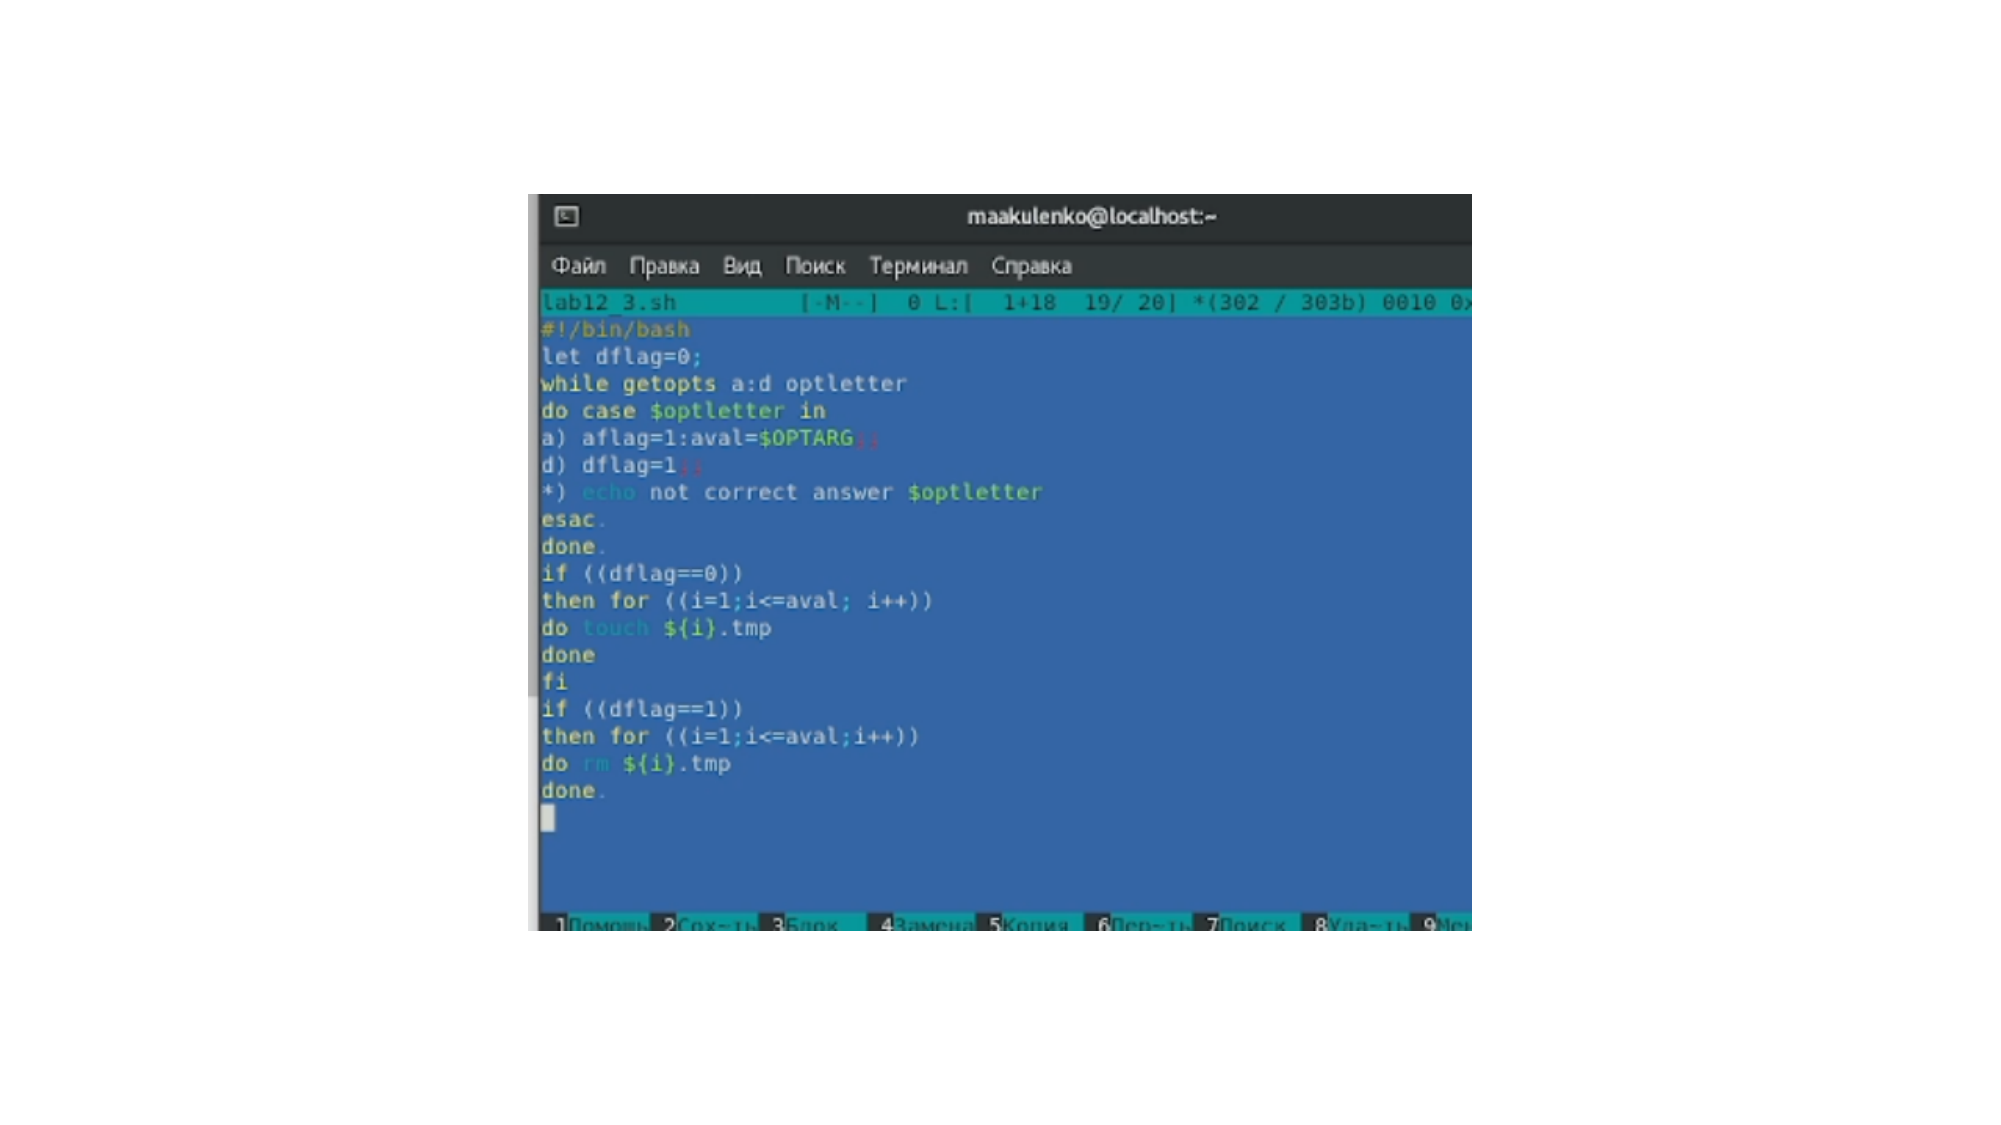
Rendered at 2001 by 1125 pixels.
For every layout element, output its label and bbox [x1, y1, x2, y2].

picture [528, 194, 1472, 931]
